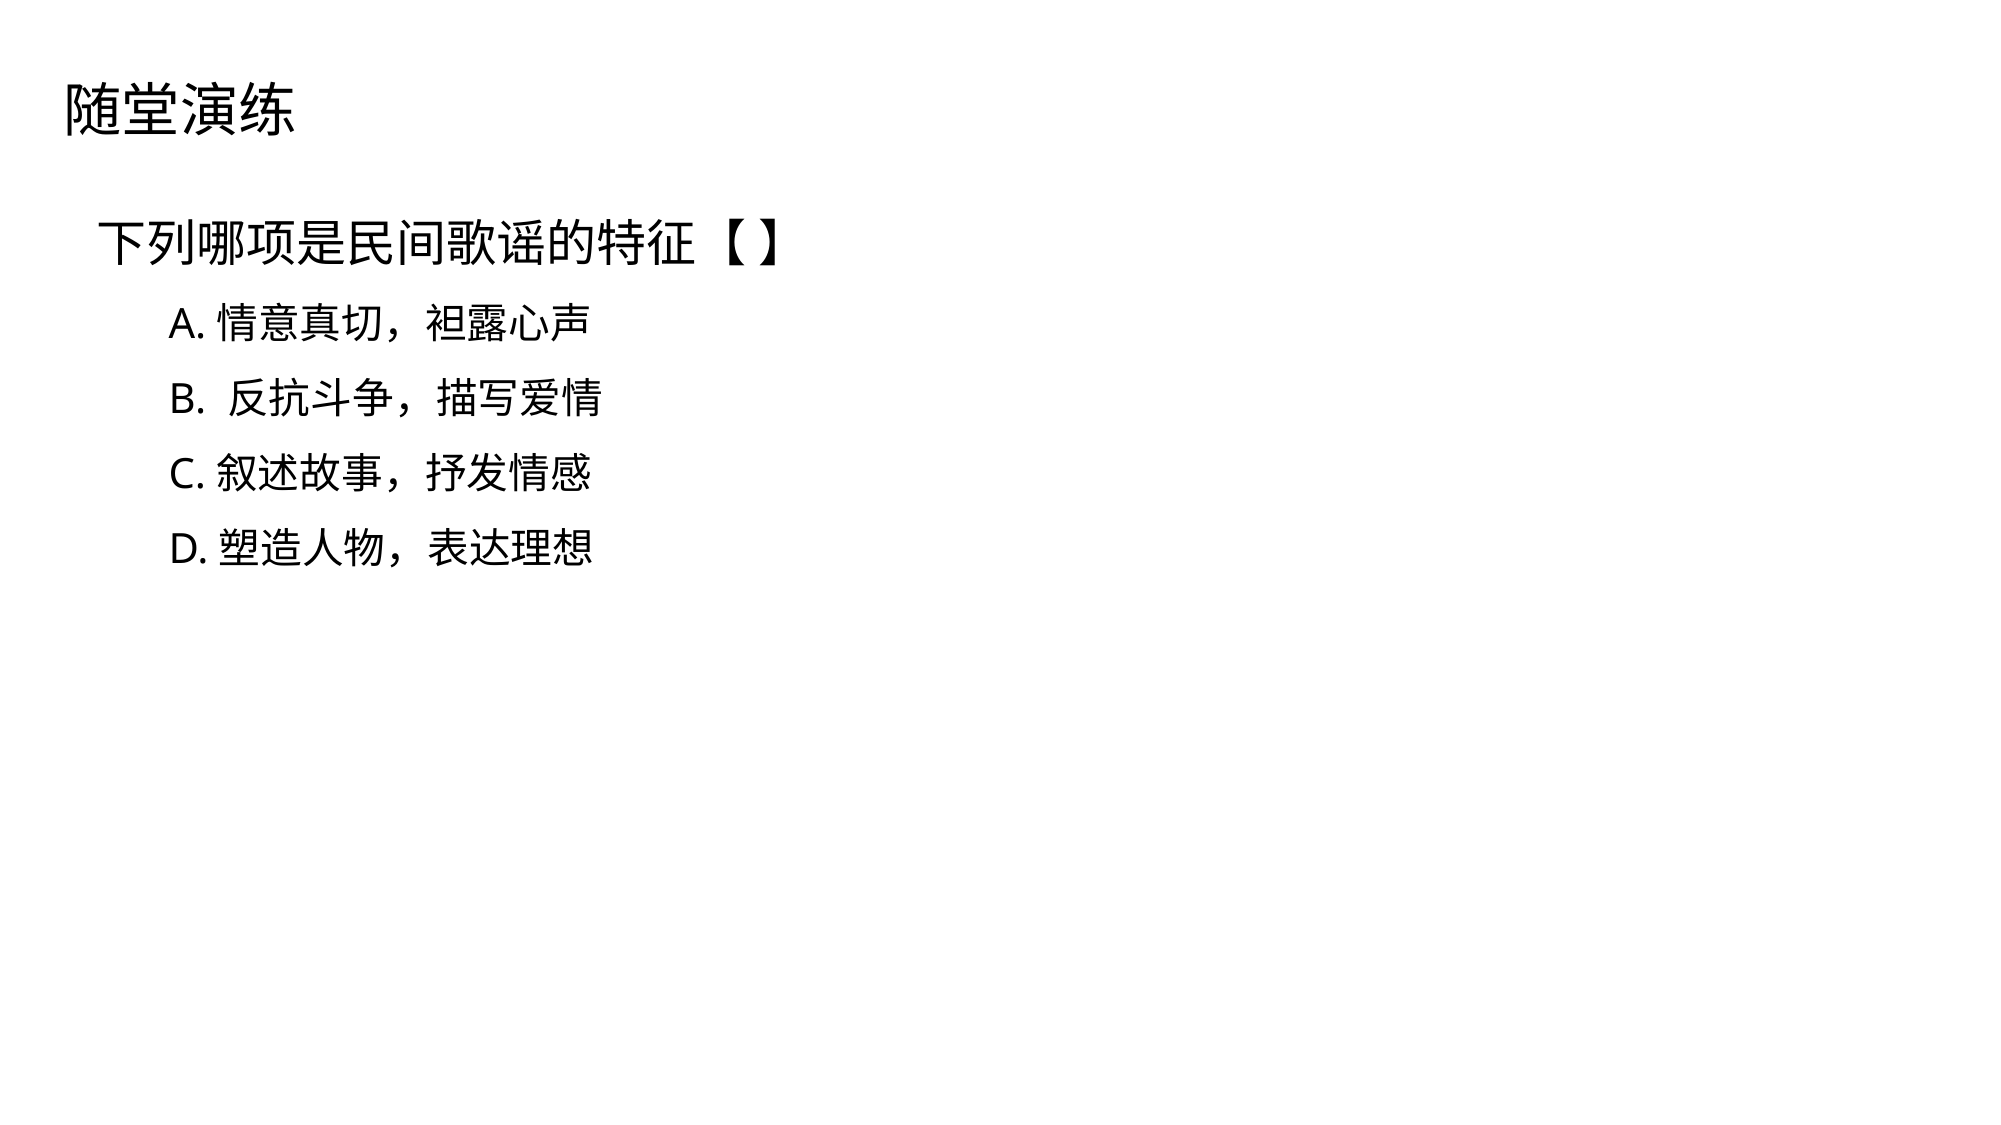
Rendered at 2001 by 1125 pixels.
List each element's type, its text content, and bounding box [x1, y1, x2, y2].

text_box 下列哪项是民间歌谣的特征【 】 A.情意真切，袒露心声 B. 反抗斗争，描写爱情 C.叙述故事，抒发情感 D.塑造人物，表达理想 [93, 181, 1808, 572]
text_box 随堂演练 [48, 65, 729, 151]
